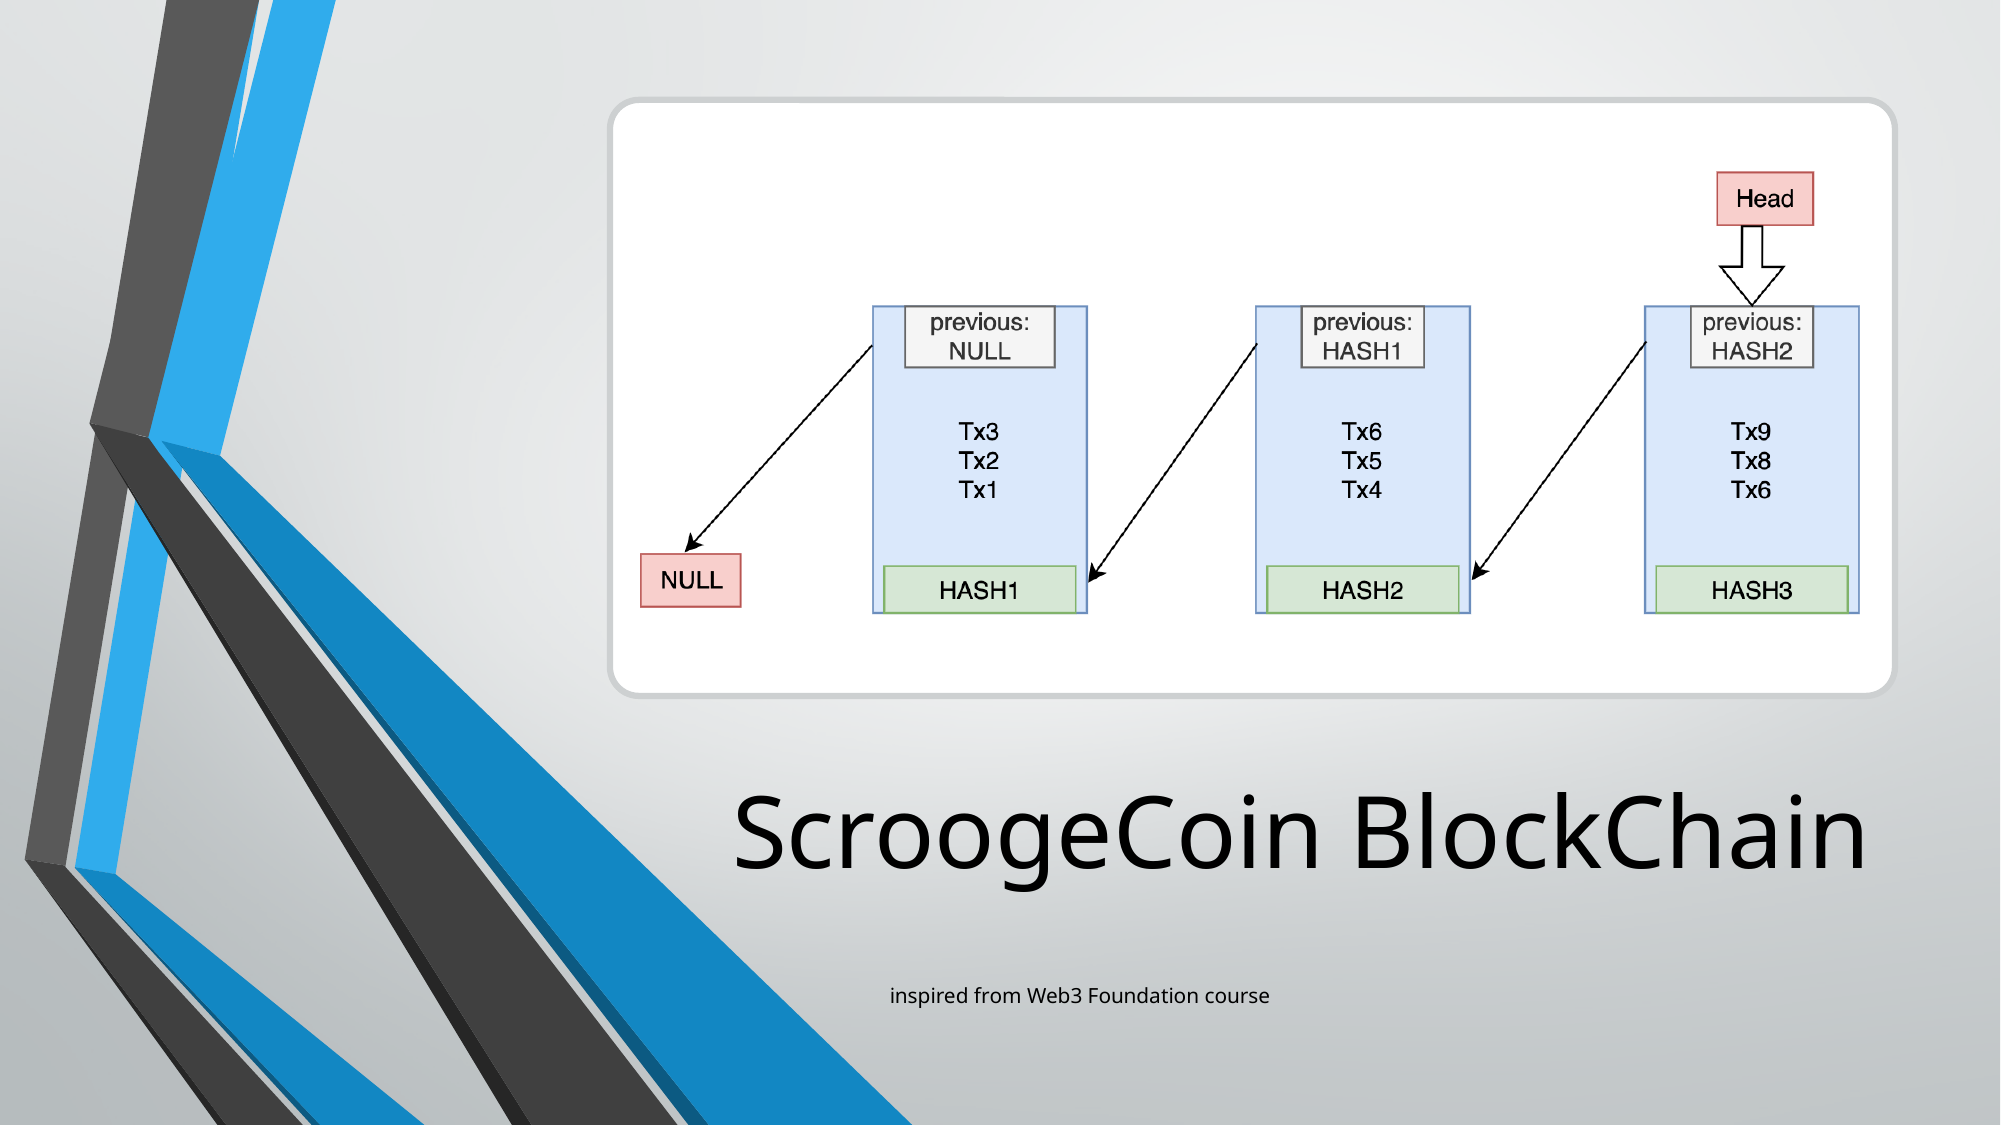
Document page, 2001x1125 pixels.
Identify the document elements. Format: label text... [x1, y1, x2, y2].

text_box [89, 0, 913, 1125]
footer inspired from Web3 Foundation course [913, 965, 1584, 1025]
text_box [913, 98, 1897, 698]
picture [627, 135, 1886, 666]
title ScroogeCoin BlockChain [913, 748, 1887, 896]
